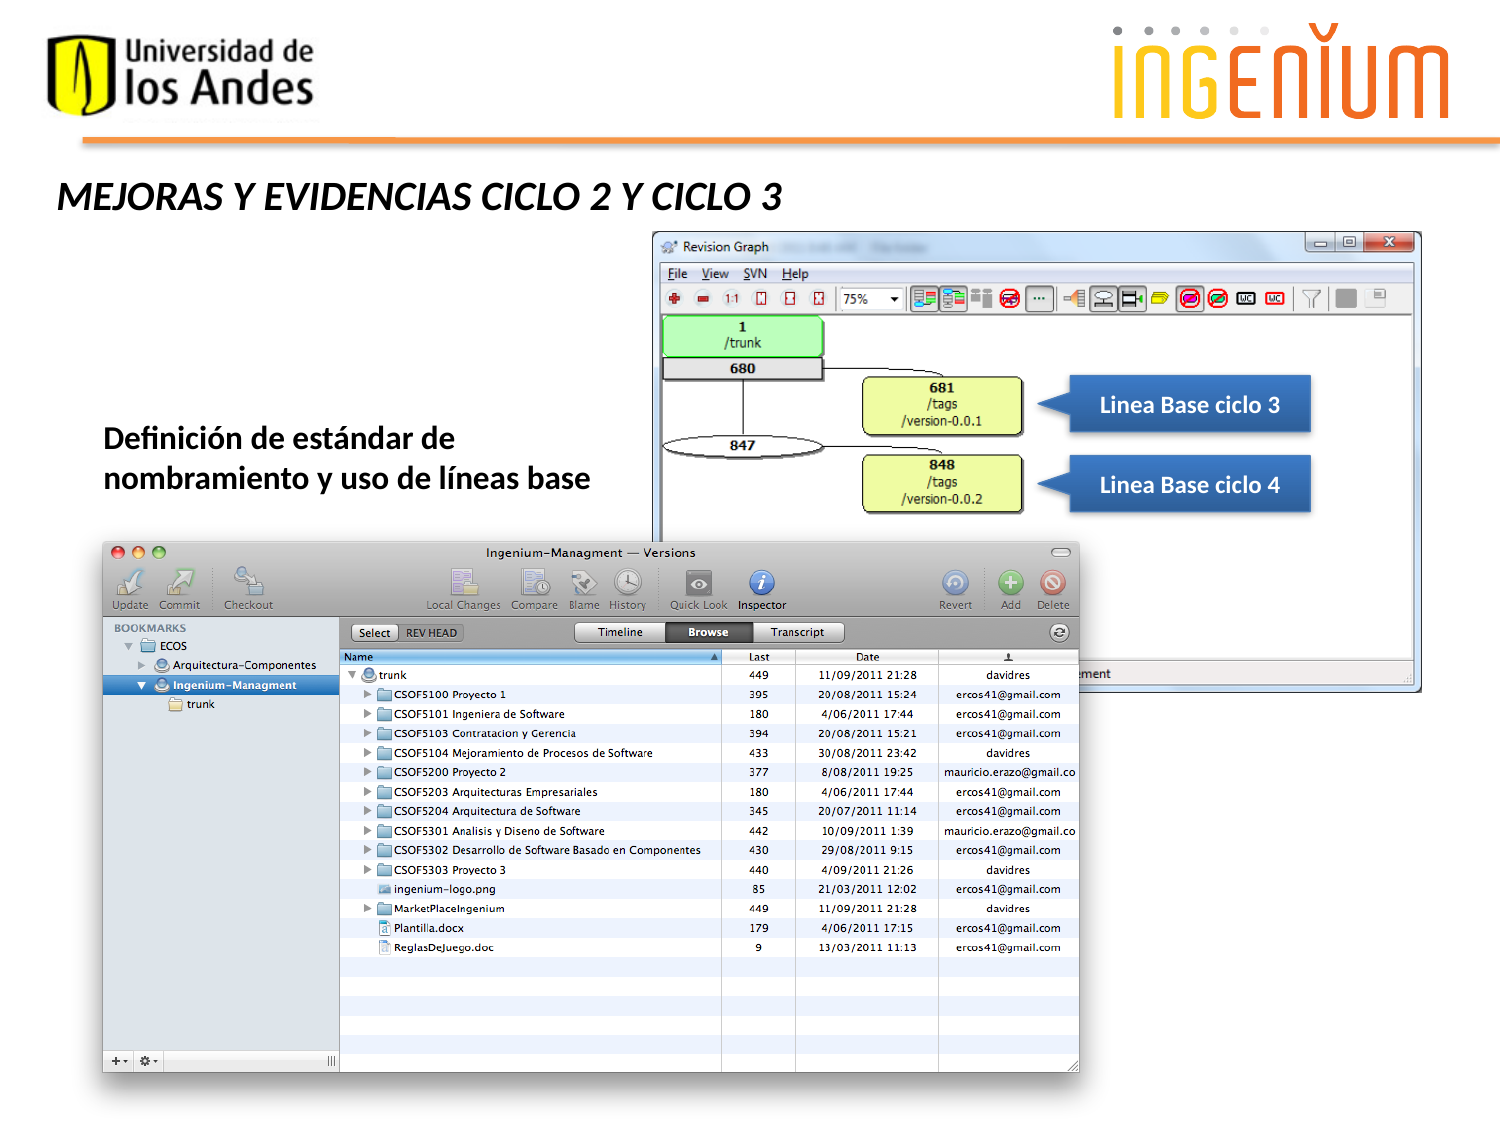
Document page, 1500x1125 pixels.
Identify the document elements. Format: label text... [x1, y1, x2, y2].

picture [34, 23, 321, 124]
picture [1113, 23, 1462, 140]
picture [64, 517, 1117, 1125]
text_box Mejoras y Evidencias Ciclo 2 y Ciclo 3 [41, 160, 1471, 232]
text_box Definición de estándar de nombramiento y uso de líneas base [88, 408, 609, 504]
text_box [651, 231, 1423, 693]
